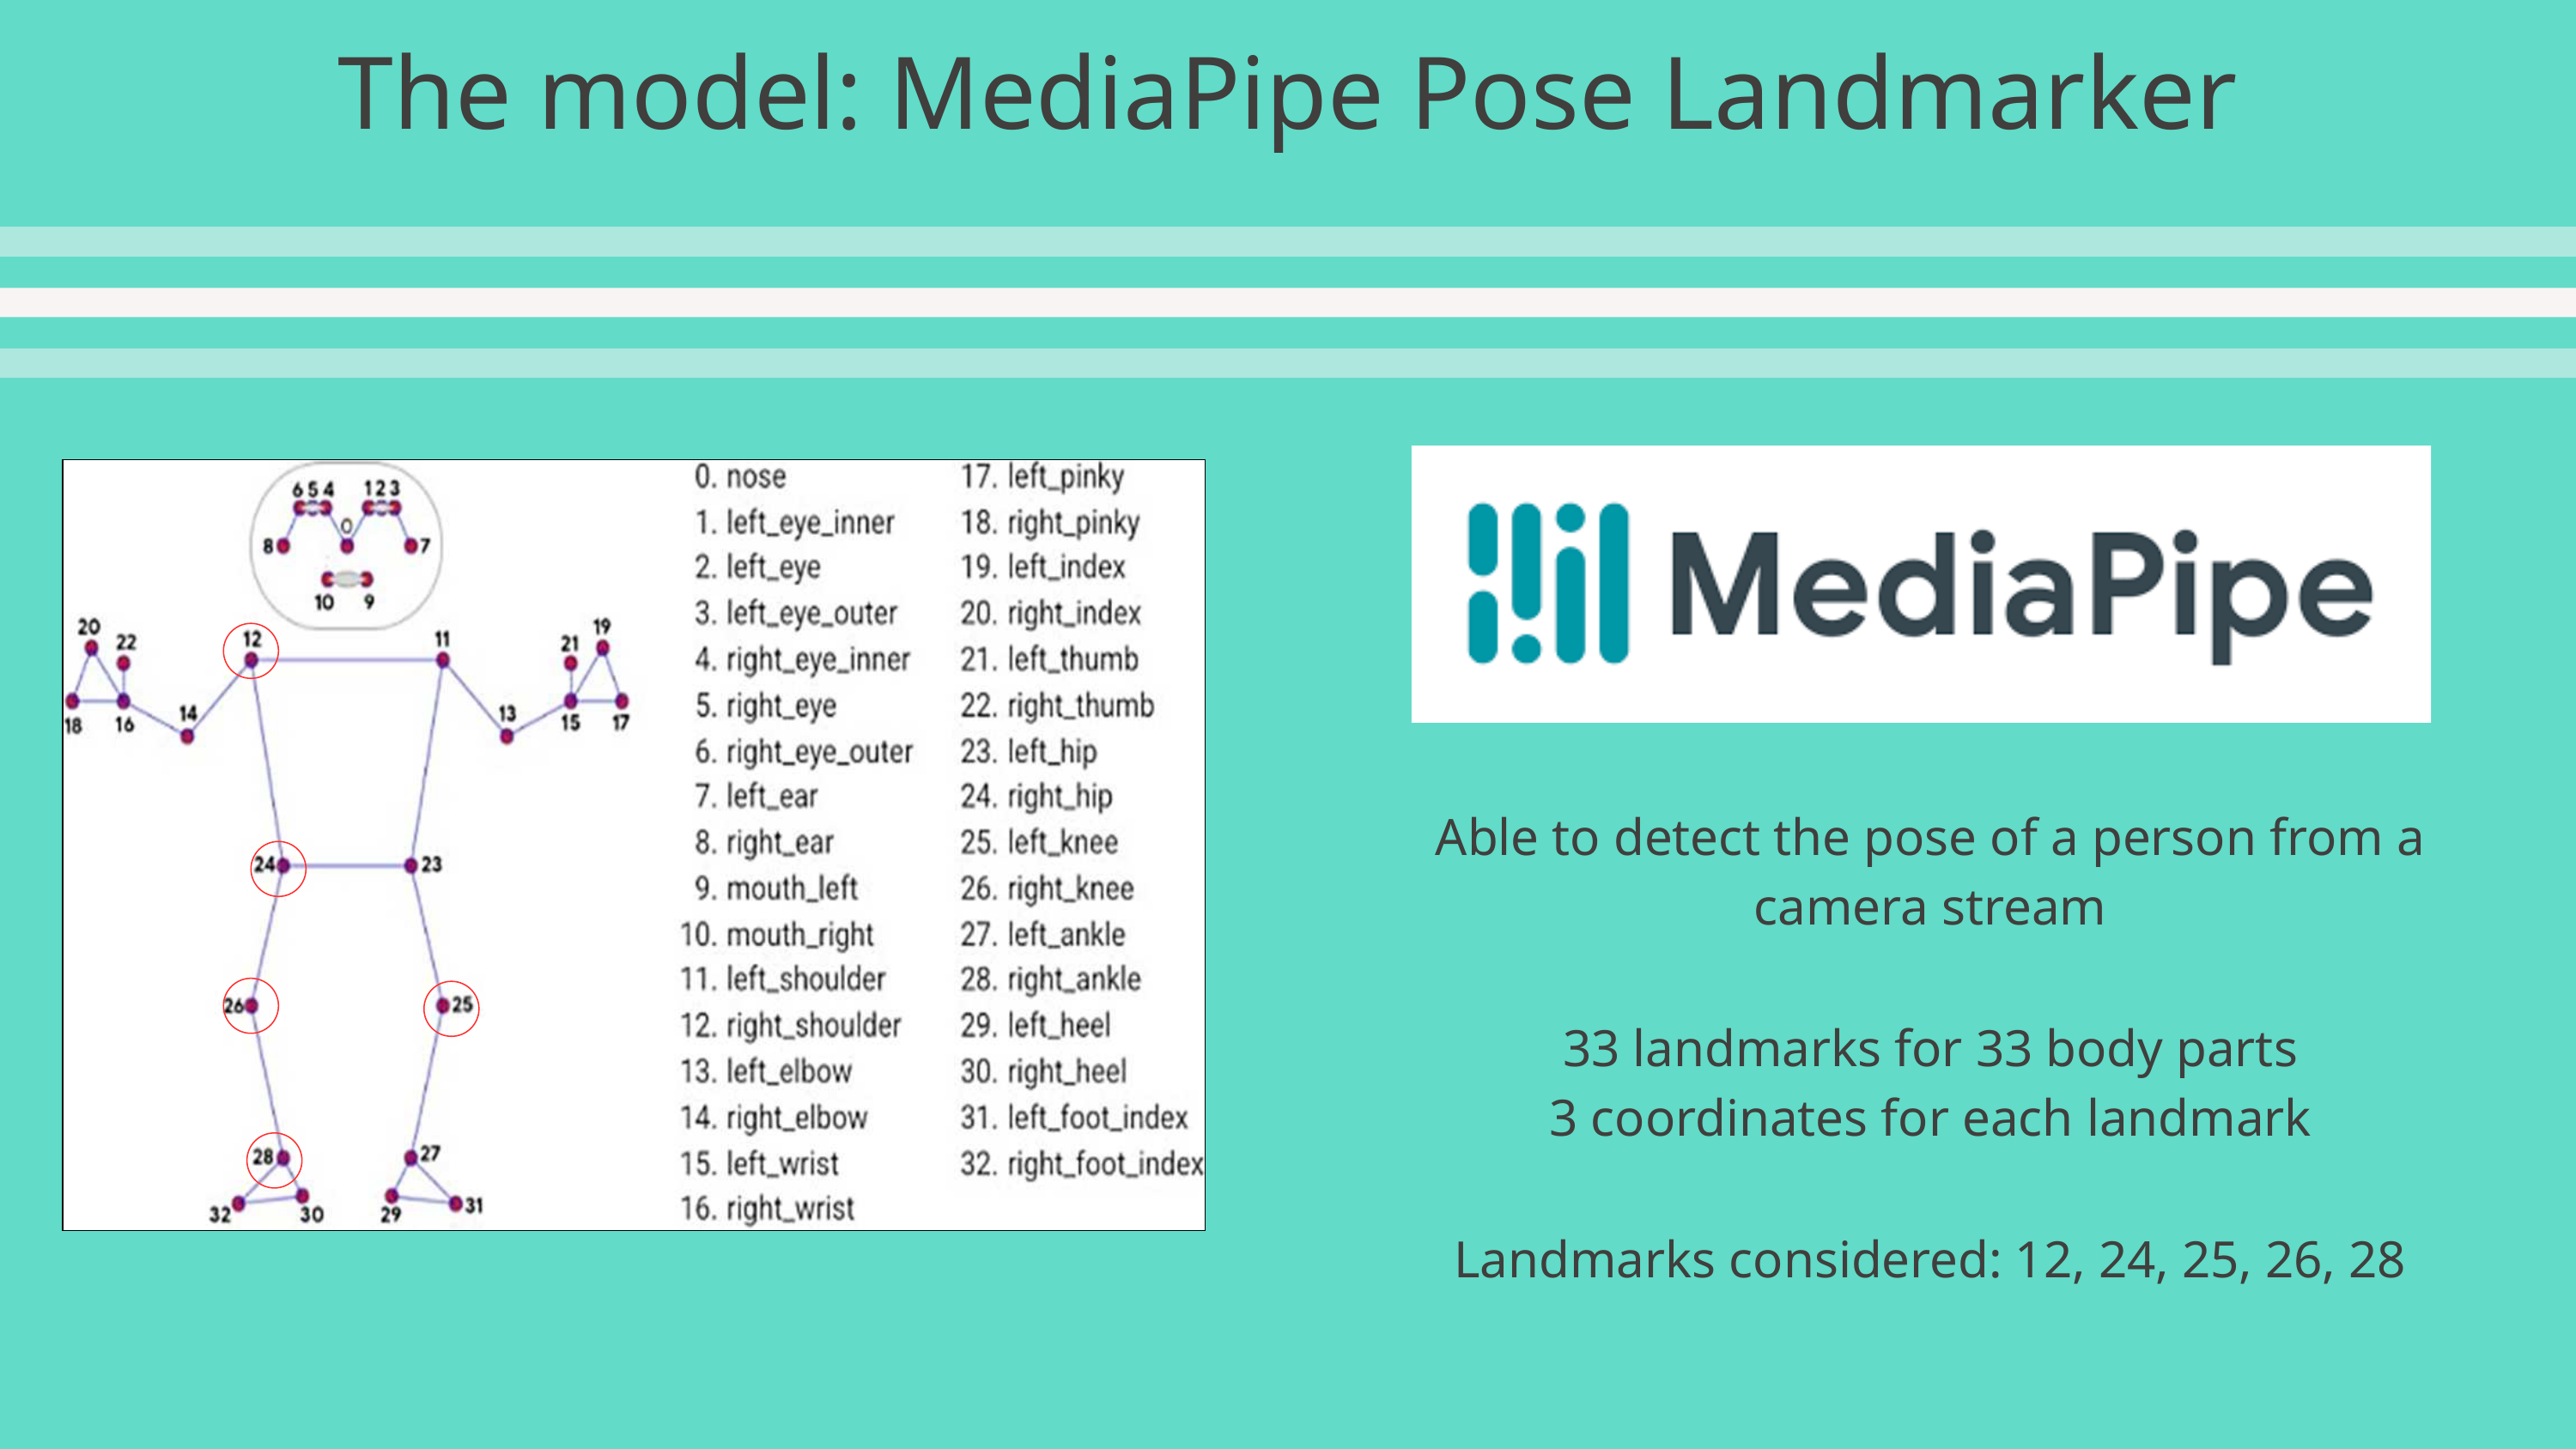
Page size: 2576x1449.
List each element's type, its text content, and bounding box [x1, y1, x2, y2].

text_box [246, 1132, 302, 1189]
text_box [423, 980, 480, 1037]
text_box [222, 622, 279, 679]
text_box 33 landmarks for 33 body parts 3 coordinates for each landmark [1358, 1006, 2502, 1147]
text_box Able to detect the pose of a person from a camera stream [1358, 794, 2502, 936]
text_box [1411, 446, 2432, 723]
text_box Landmarks considered: 12, 24, 25, 26, 28 [1358, 1217, 2502, 1288]
text_box The model: MediaPipe Pose Landmarker [183, 9, 2393, 150]
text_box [222, 978, 279, 1034]
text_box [250, 840, 307, 897]
text_box [62, 459, 1206, 1231]
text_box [0, 226, 2576, 379]
